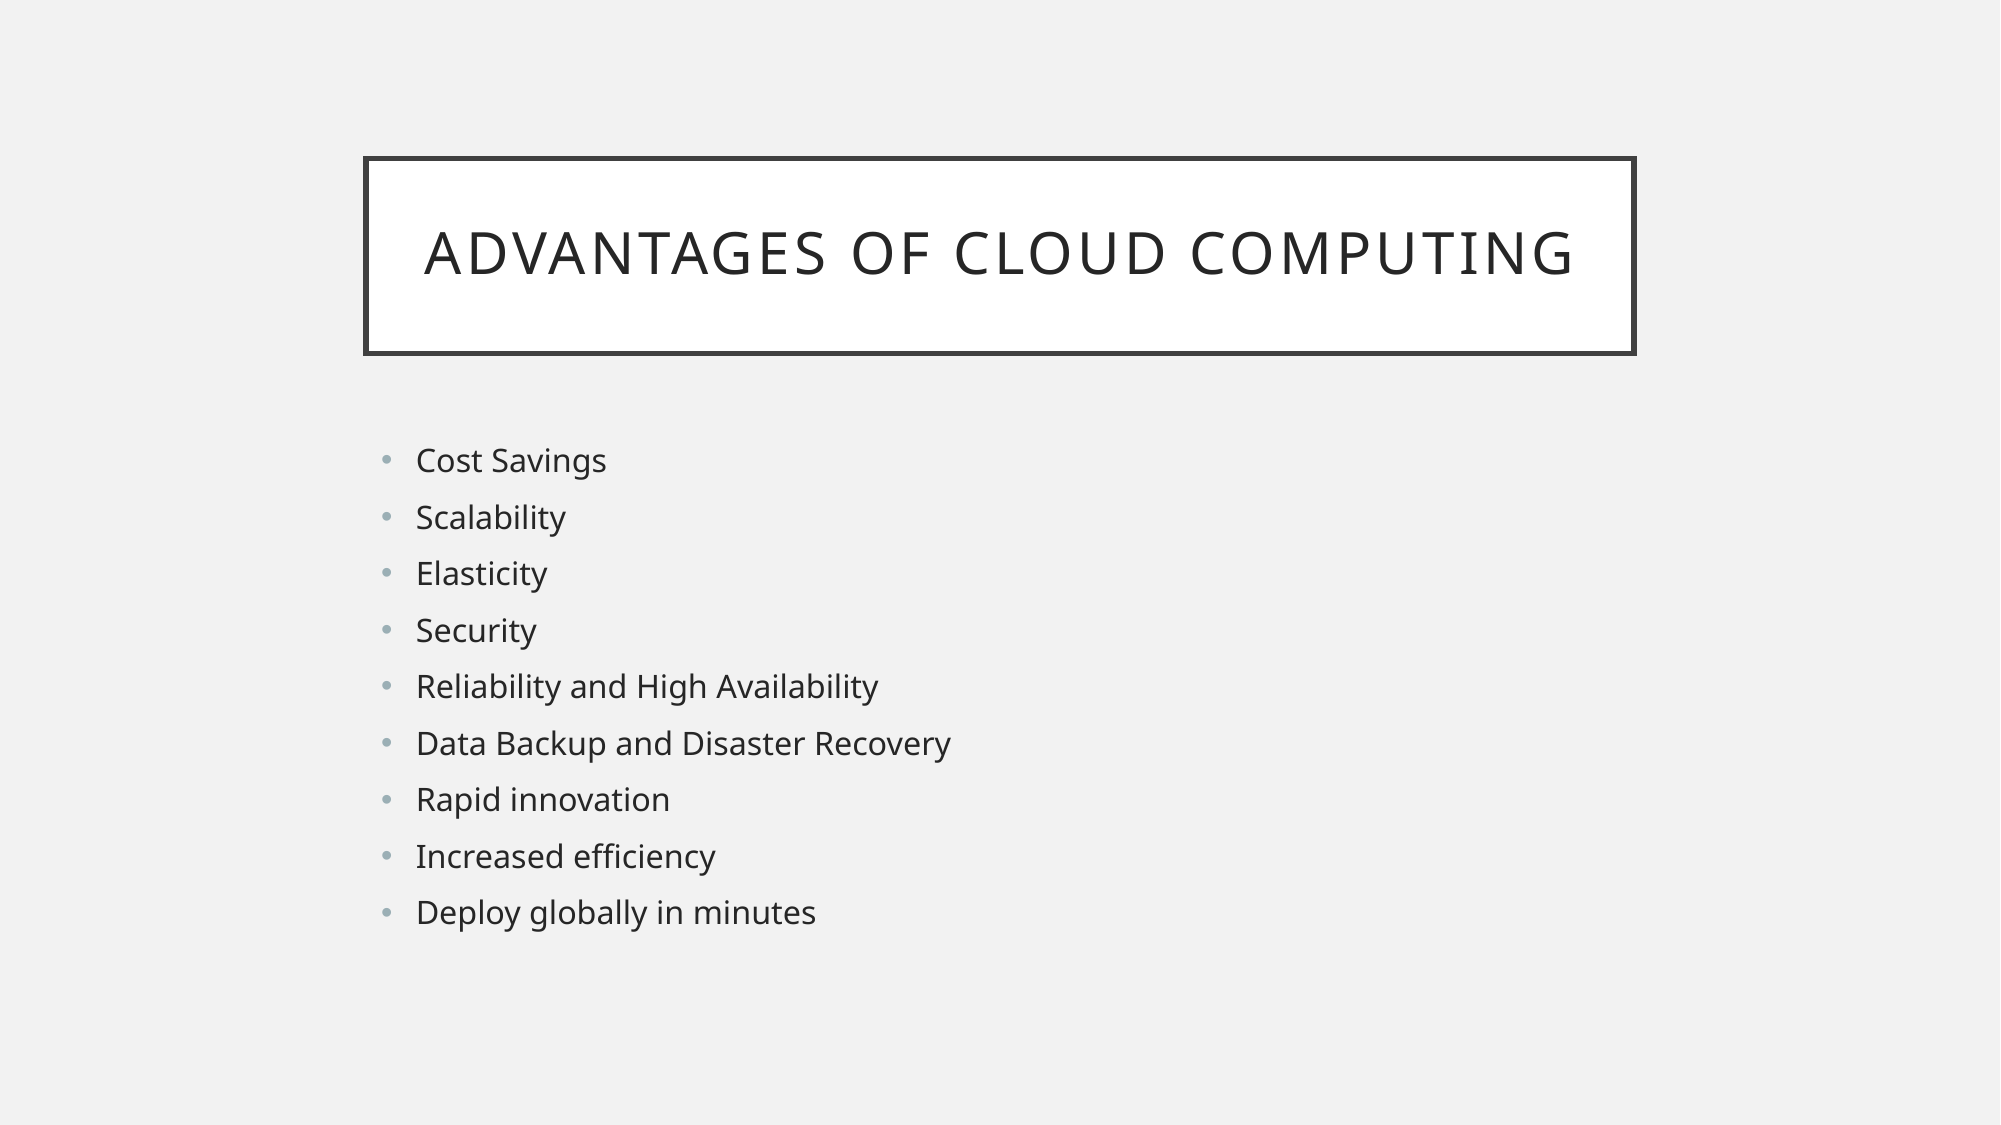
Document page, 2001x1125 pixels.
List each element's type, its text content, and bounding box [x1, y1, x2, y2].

list Cost Savings Scalability Elasticity Security Reliability and High Availability Data Backup and Disaster Recovery Rapid innovation Increased efficiency Deploy globally in minutes [366, 432, 1634, 942]
title Advantages of Cloud Computing [363, 156, 1637, 356]
